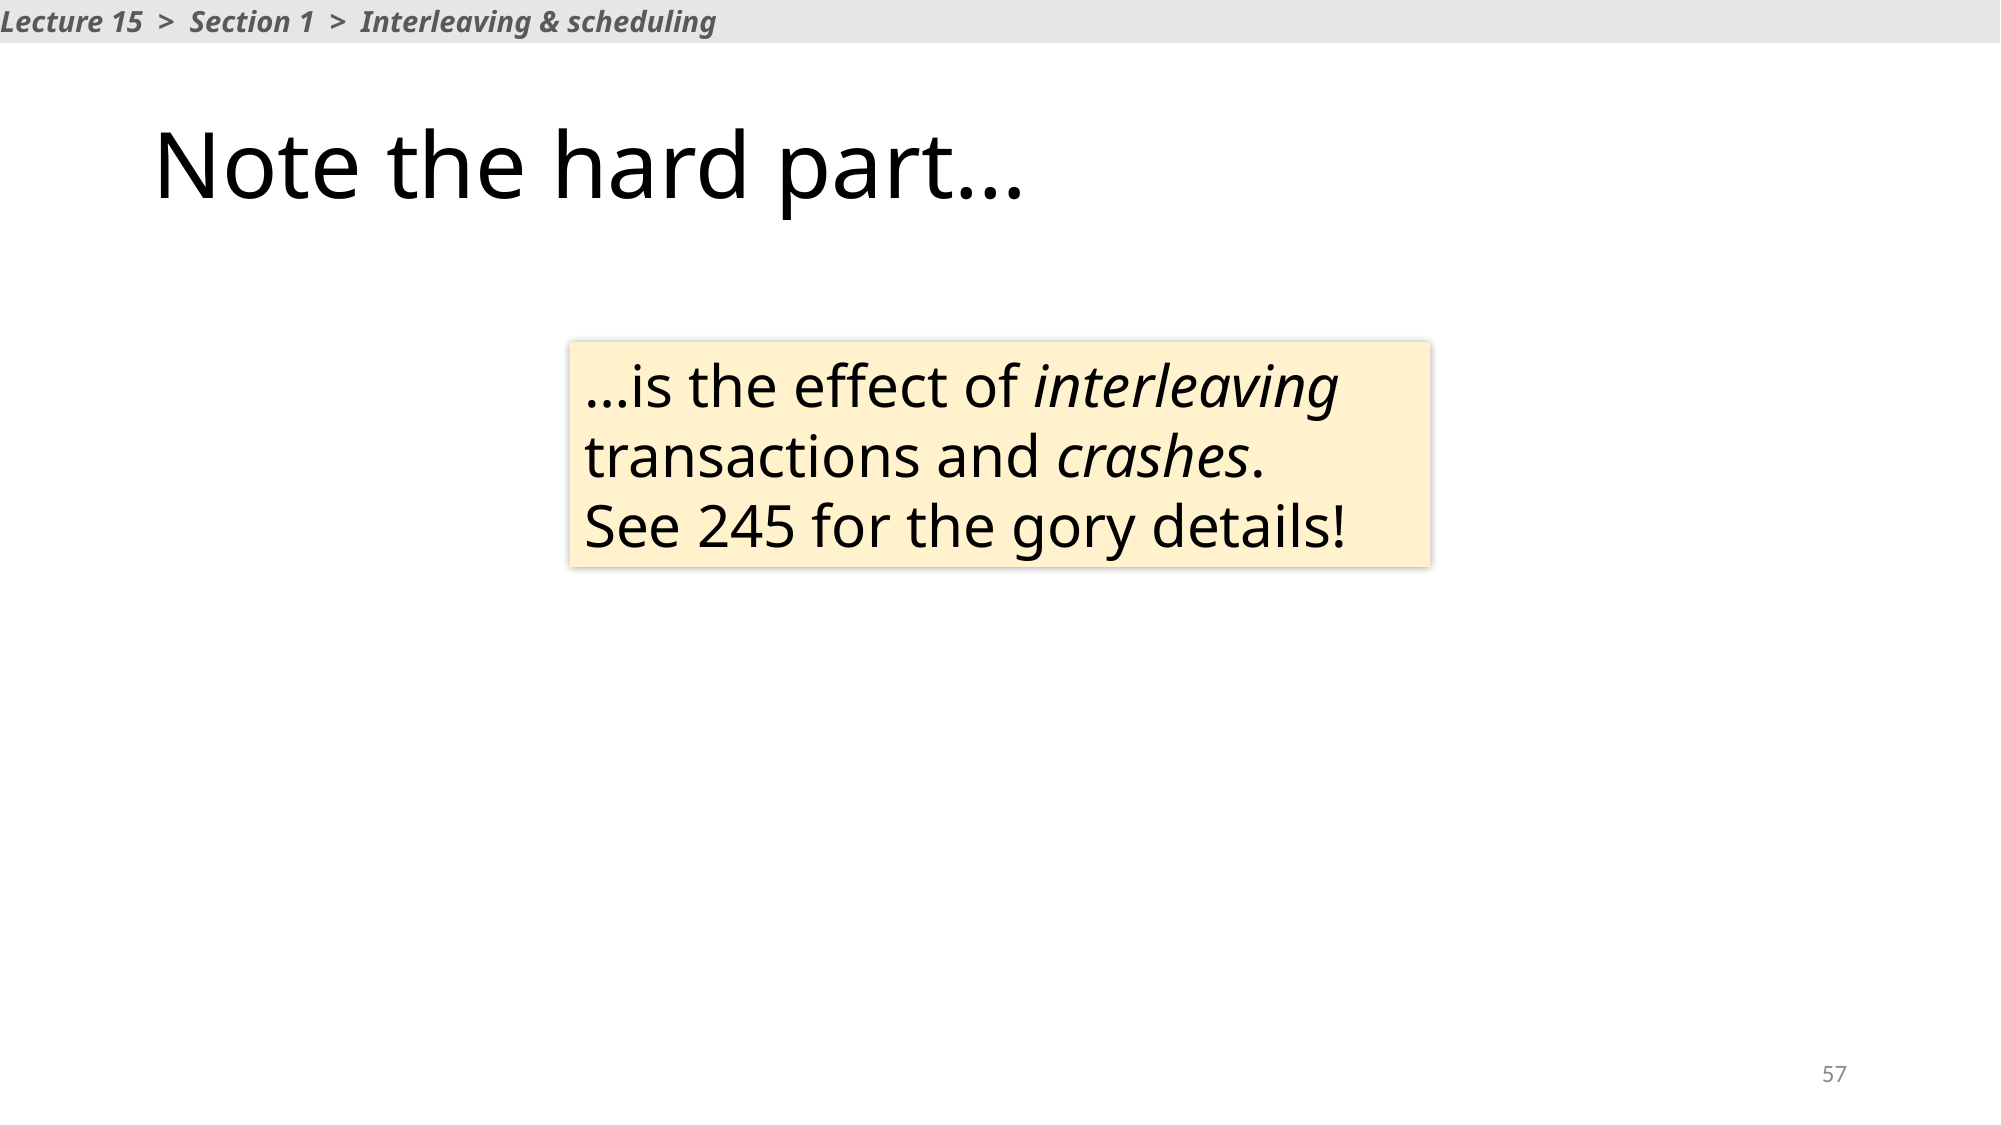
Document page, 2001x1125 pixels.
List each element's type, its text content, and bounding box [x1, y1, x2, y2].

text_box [0, 0, 2000, 47]
text_box …is the effect of interleaving transactions and crashes. See 245 for the gory details! [569, 342, 1431, 567]
title Note the hard part… [137, 59, 1863, 278]
slide_number 57 [1412, 1042, 1863, 1103]
